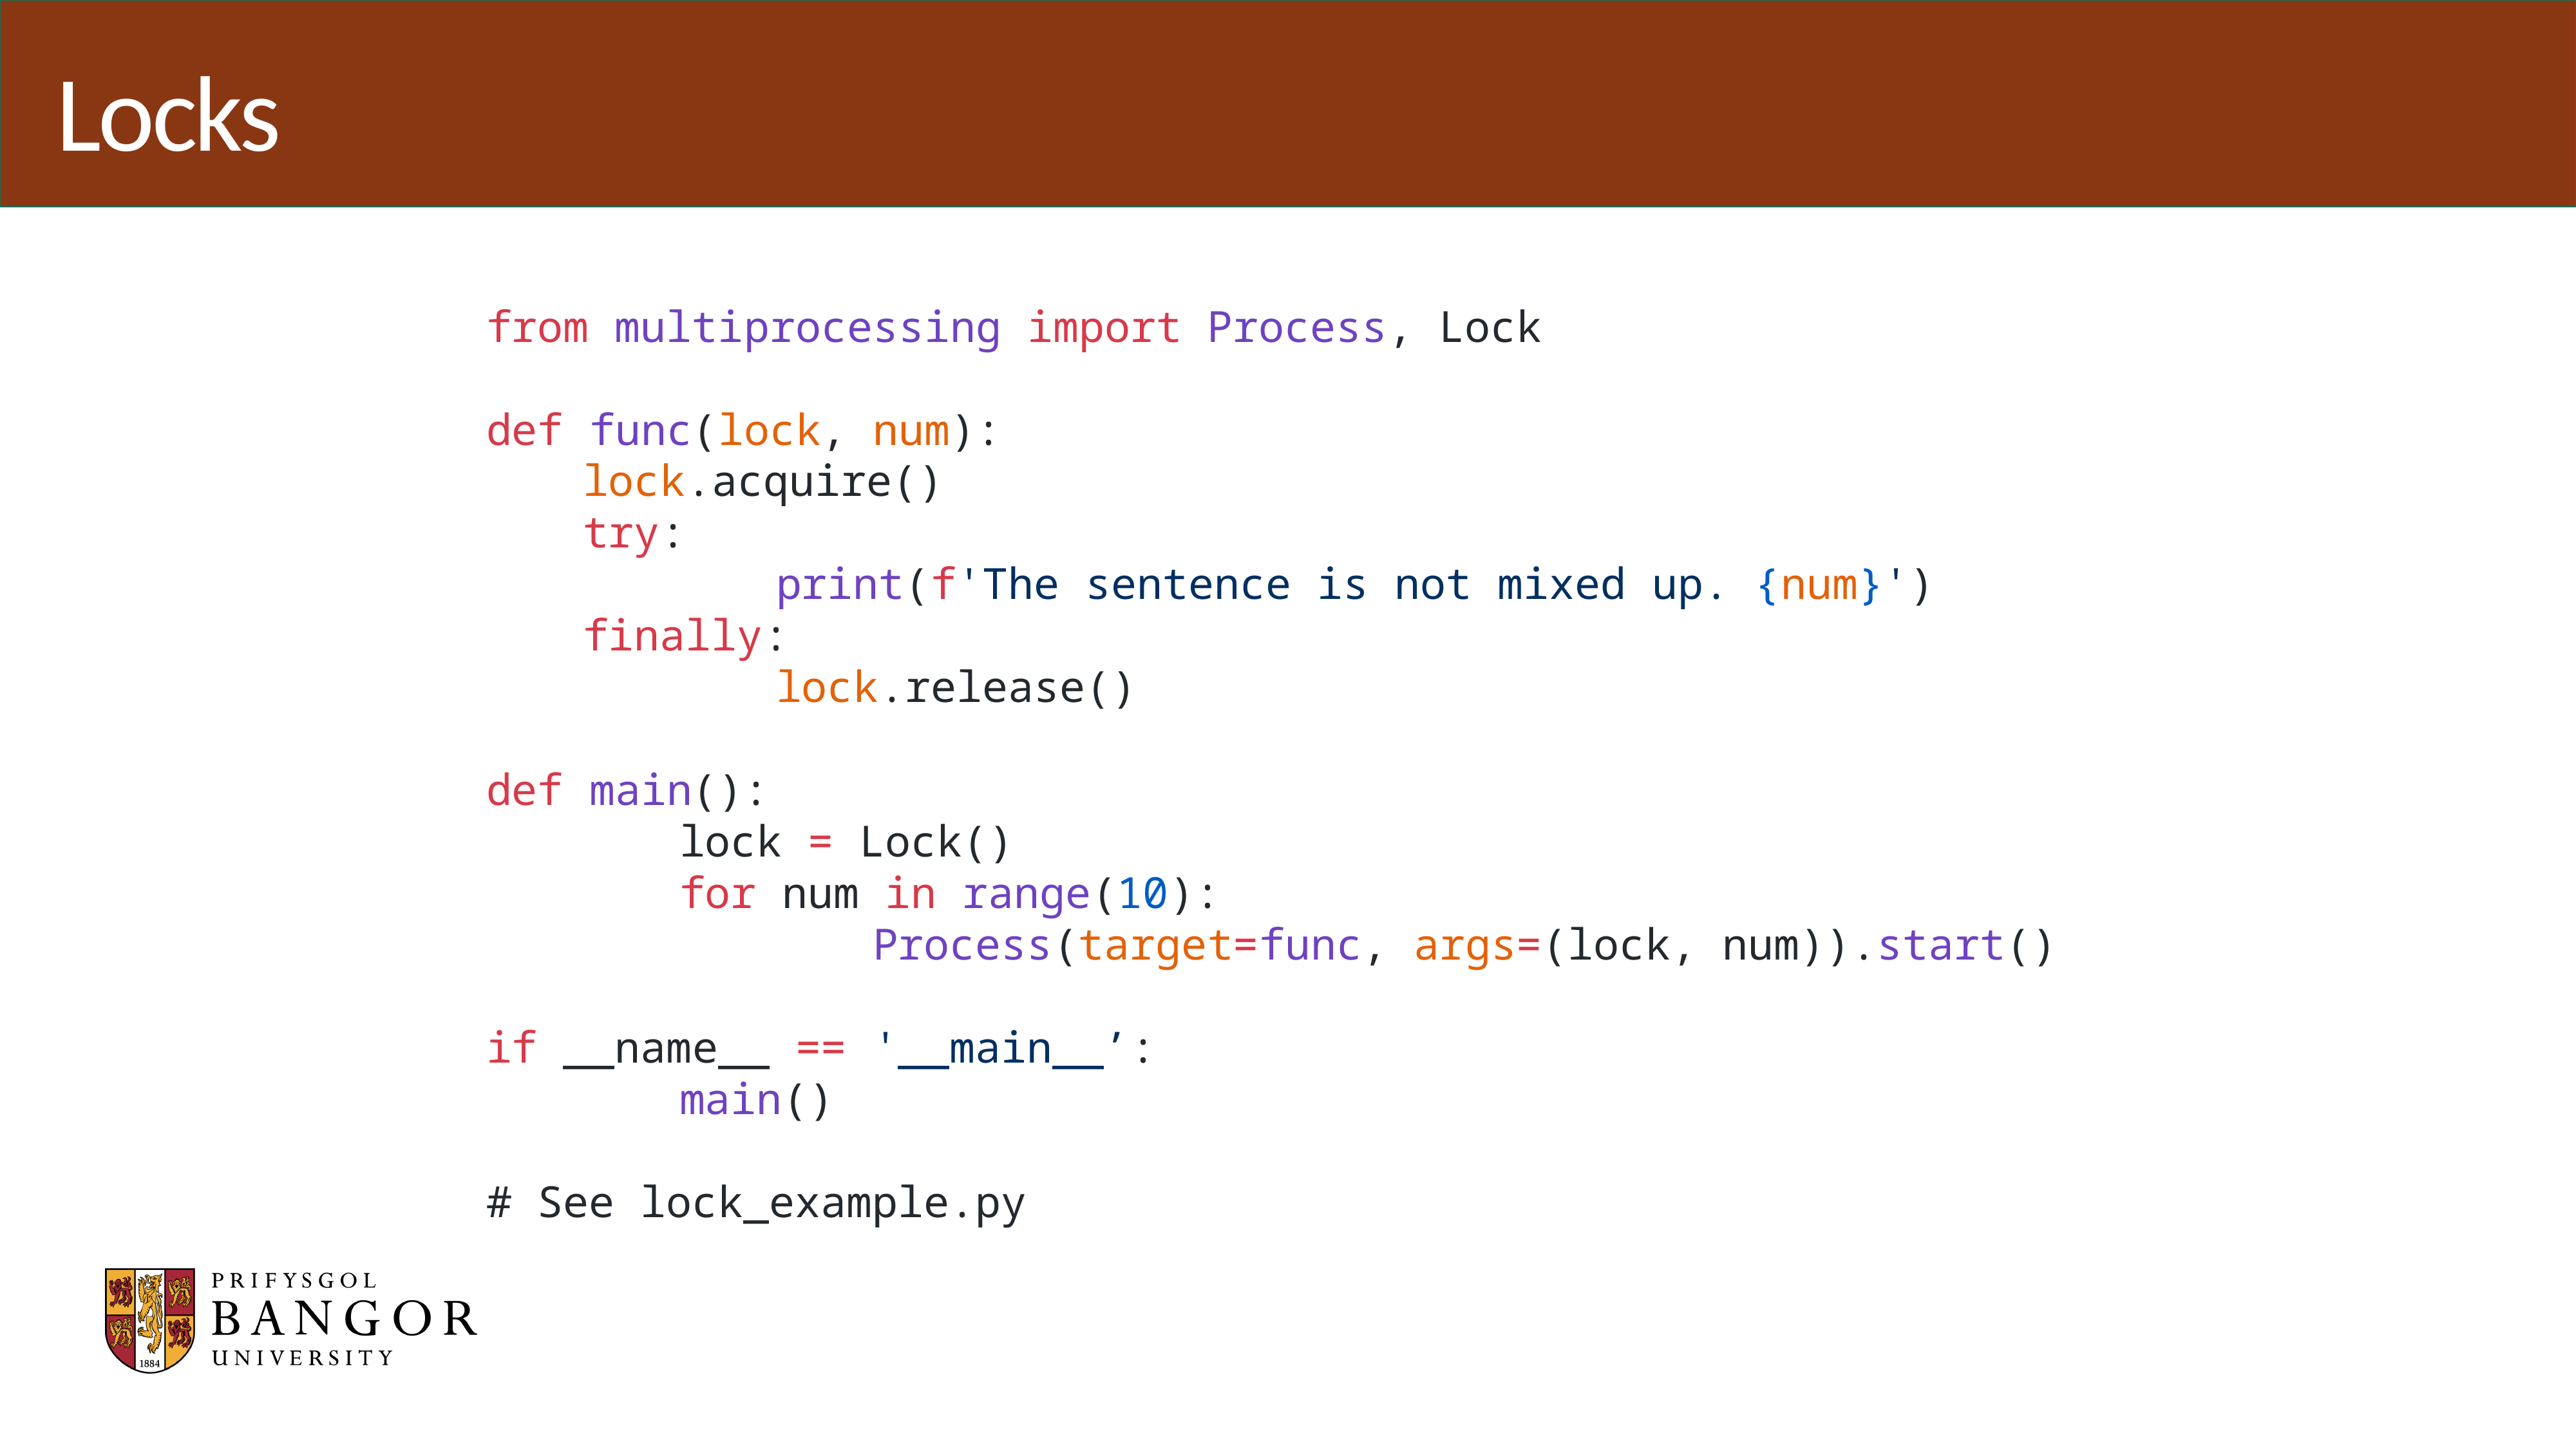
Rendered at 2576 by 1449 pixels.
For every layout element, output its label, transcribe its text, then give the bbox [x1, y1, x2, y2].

text_box [0, 0, 2576, 207]
picture [105, 1268, 477, 1374]
text_box from multiprocessing import Process, Lock def func(lock, num): lock.acquire() try: print(f'The sentence is not mixed up. {num}') finally: lock.release() def main(): lock = Lock() for num in range(10): Process(target=func, args=(lock, num)).start() if __name__ == '__main__’: main() # See lock_example.py [477, 294, 2160, 1334]
title Locks [46, 30, 2369, 179]
